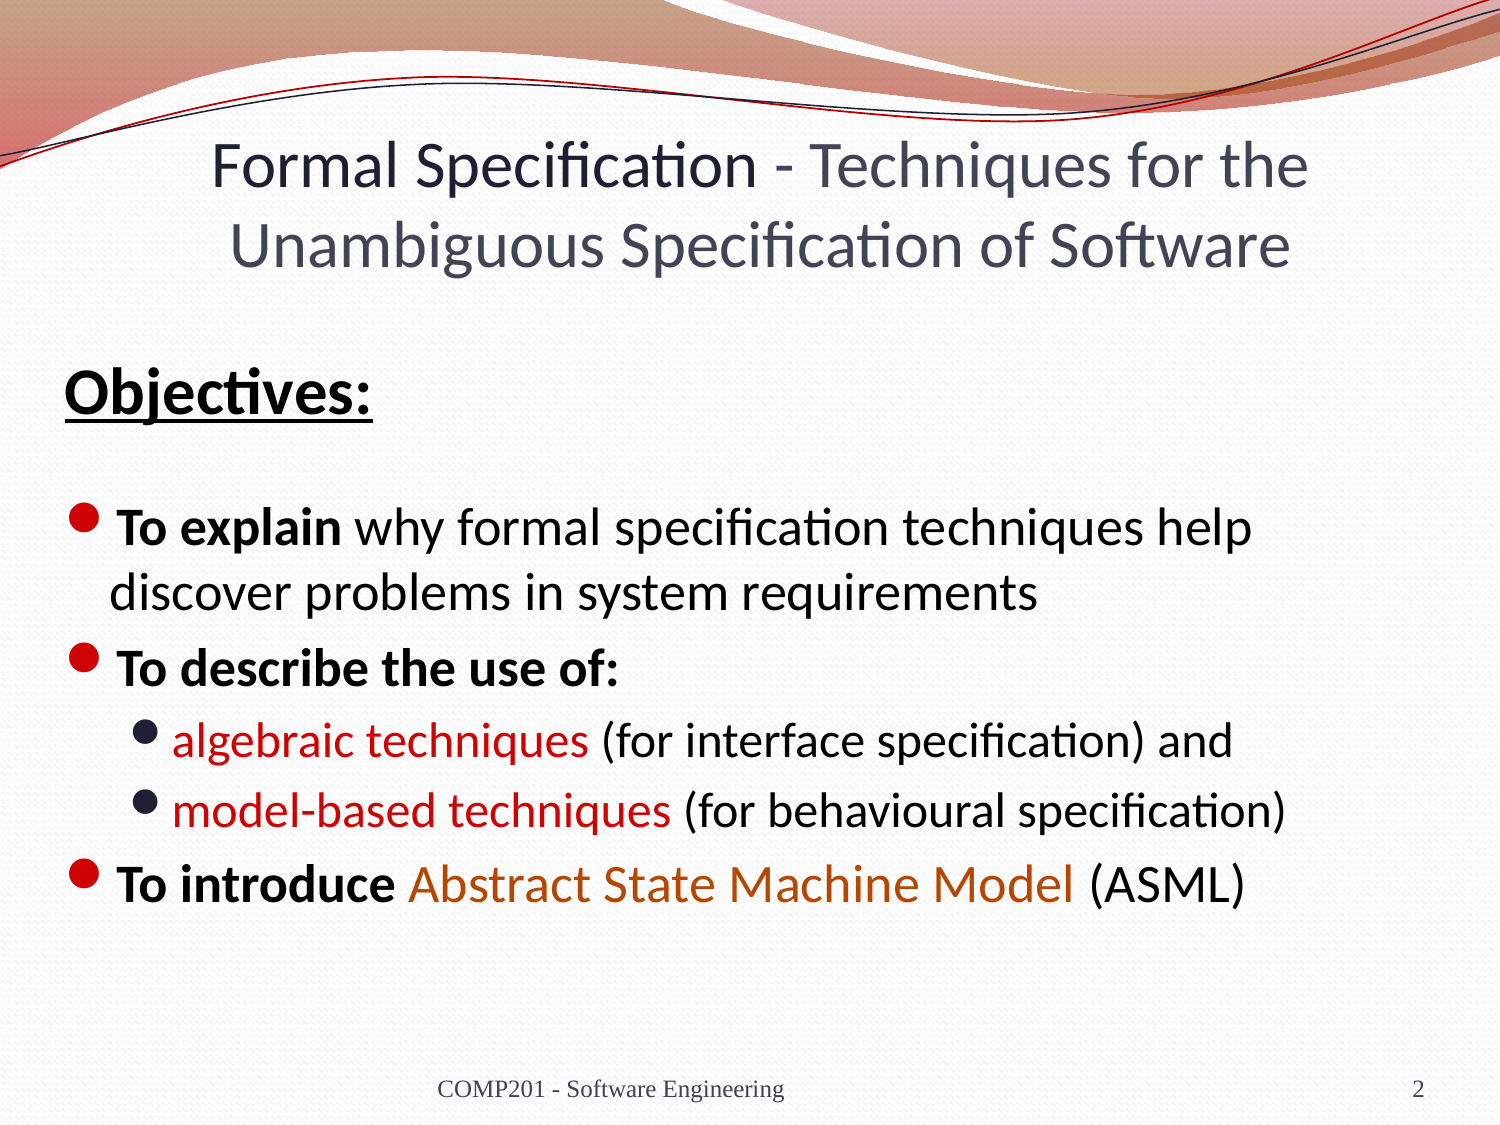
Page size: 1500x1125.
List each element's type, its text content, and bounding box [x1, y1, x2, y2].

footer COMP201 - Software Engineering [437, 1042, 988, 1103]
slide_number 2 [1299, 1042, 1425, 1103]
title Formal Specification - Techniques for the Unambiguous Specification of Software [46, 43, 1475, 282]
list Objectives: To explain why formal specification techniques help discover problems in system requirements To describe the use of: algebraic techniques (for interface specification) and model-based techniques (for behavioural specification) To introduce Abstract State Machine Model (ASML) [50, 262, 1431, 1038]
